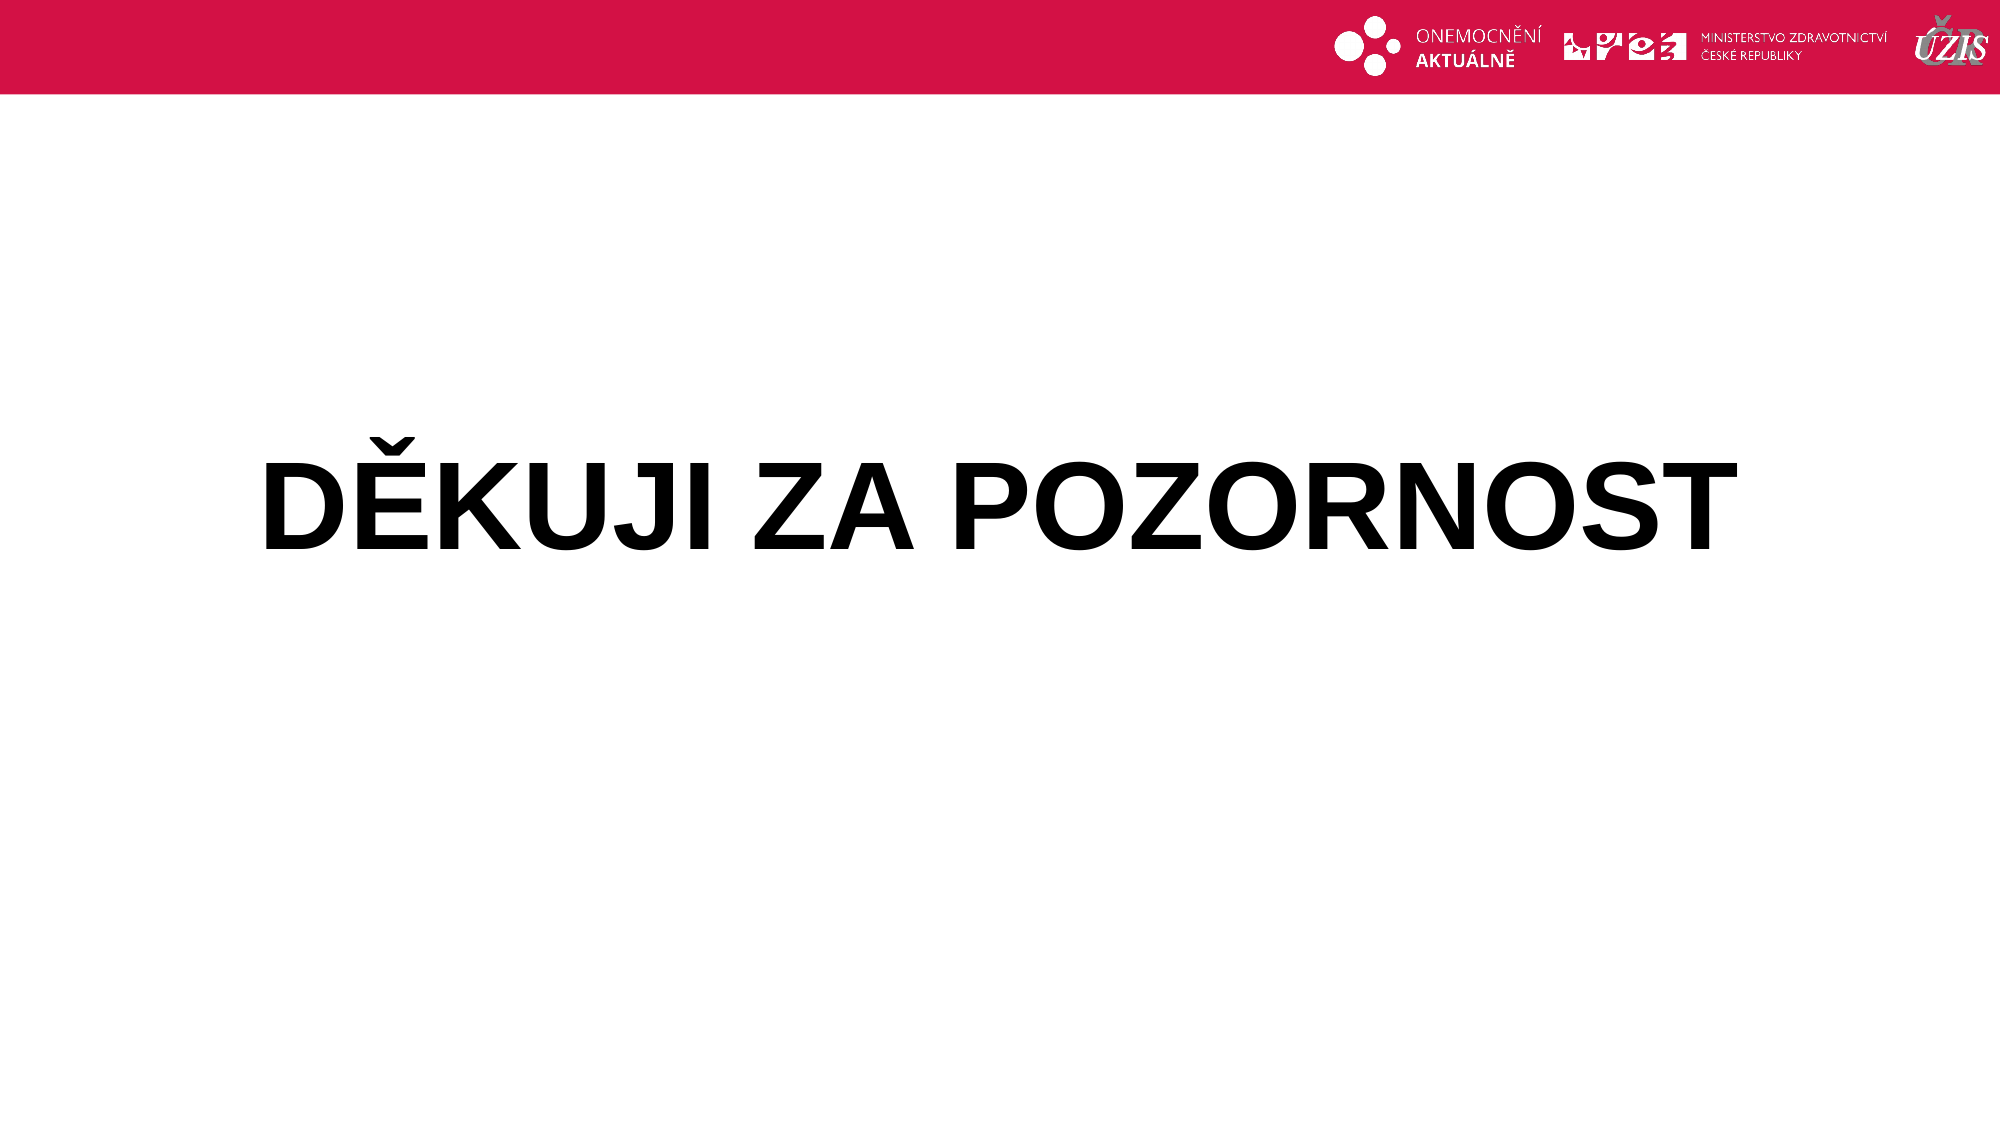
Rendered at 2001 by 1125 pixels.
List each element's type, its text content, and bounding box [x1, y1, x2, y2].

picture [1915, 15, 1989, 66]
text_box DĚKUJI ZA POZORNOST [48, 417, 1986, 582]
picture [1563, 31, 1888, 60]
picture [1334, 16, 1542, 76]
